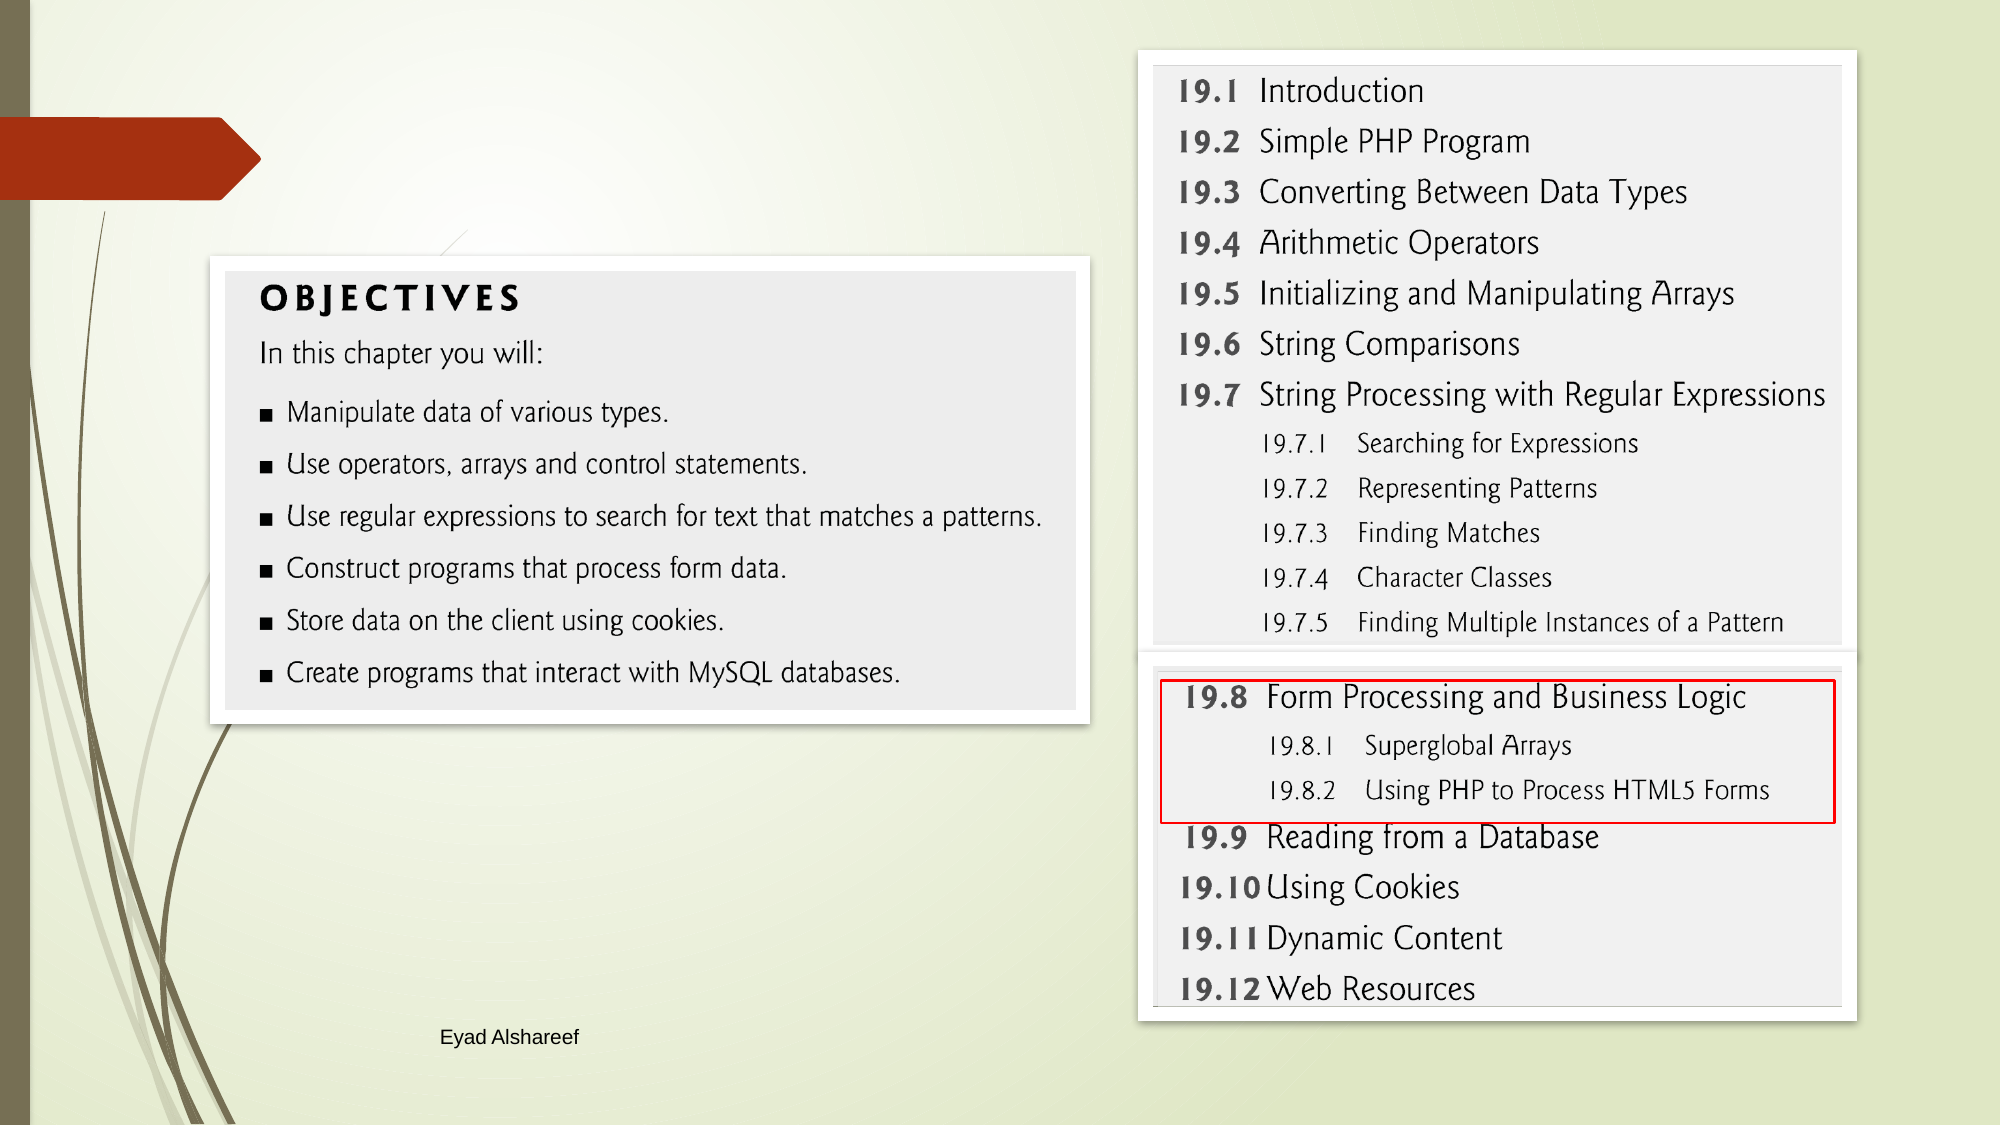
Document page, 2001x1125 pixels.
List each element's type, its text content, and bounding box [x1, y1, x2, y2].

picture [1152, 64, 1843, 645]
picture [224, 270, 1076, 710]
picture [1152, 665, 1843, 1007]
footer Eyad Alshareef [424, 1006, 1675, 1067]
